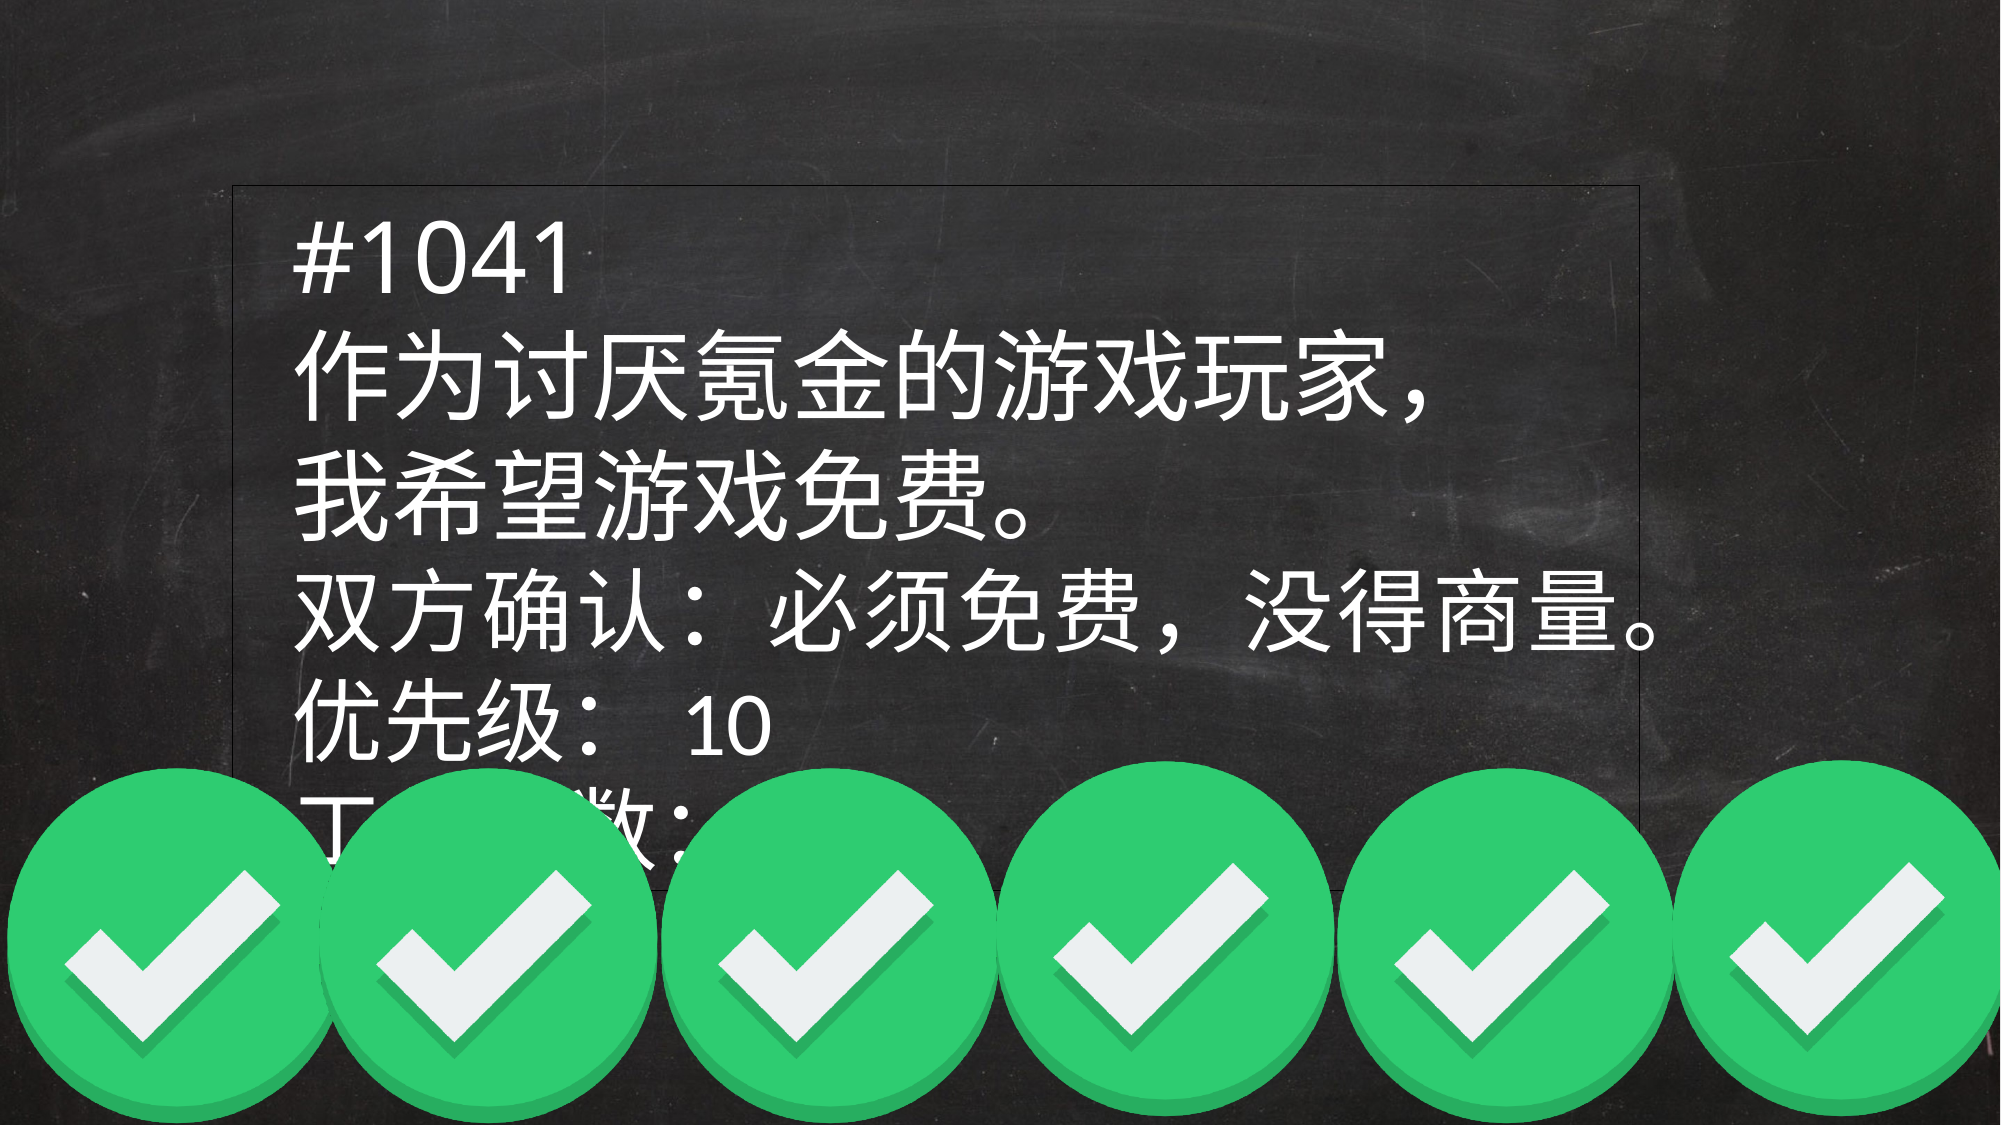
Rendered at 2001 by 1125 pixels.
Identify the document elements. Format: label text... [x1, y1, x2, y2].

text_box #1041 作为讨厌氪金的游戏玩家， 我希望游戏免费。 双方确认：必须免费，没得商量。 优先级：10 工作点数：0.1 [232, 185, 1640, 734]
picture [0, 0, 2001, 1125]
